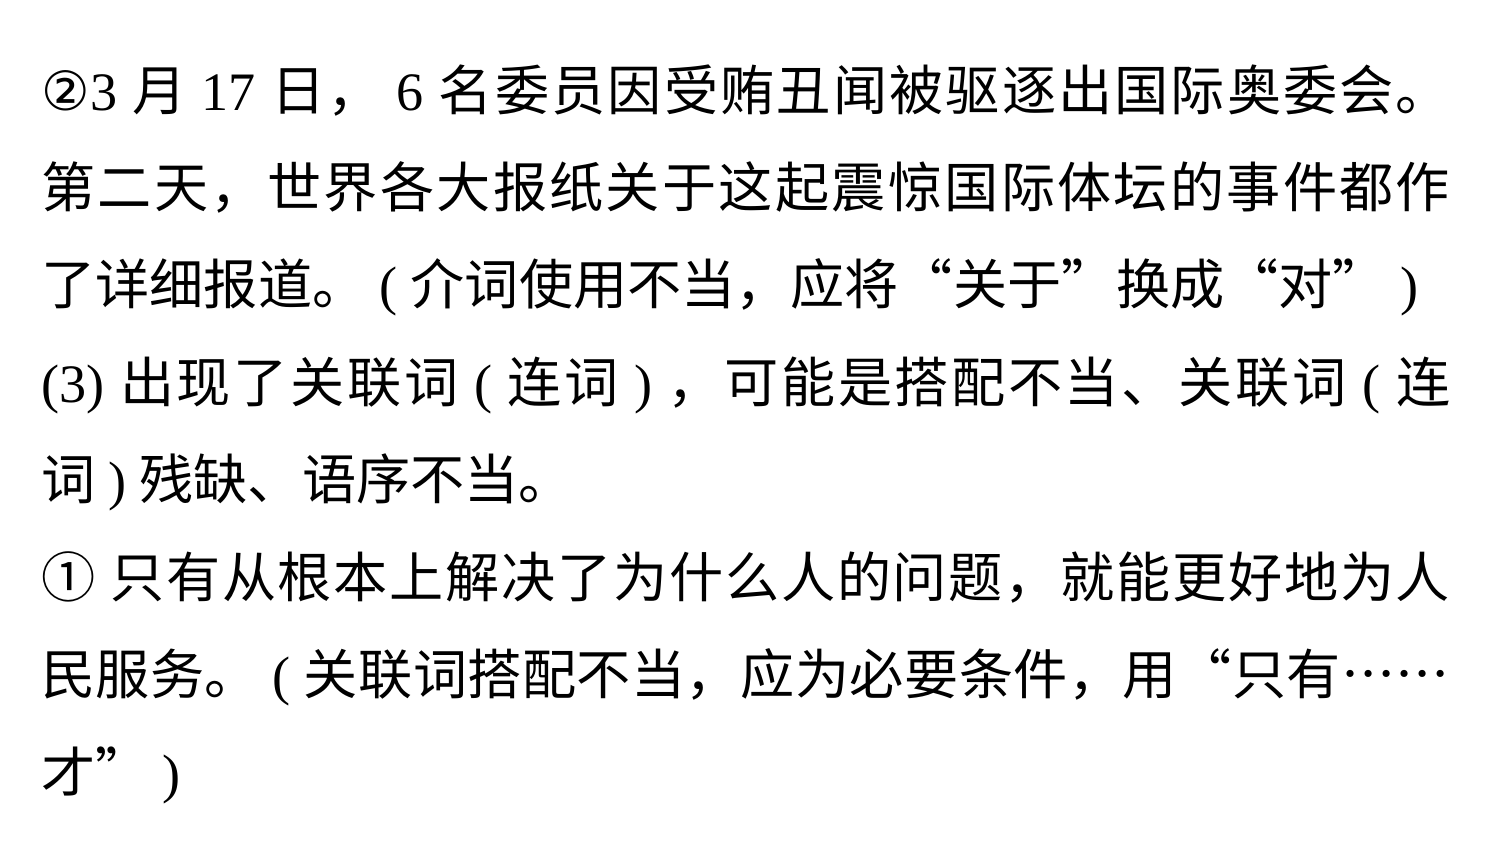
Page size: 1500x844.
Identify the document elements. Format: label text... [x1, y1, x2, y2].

text_box ②3月17日，6名委员因受贿丑闻被驱逐出国际奥委会。第二天，世界各大报纸关于这起震惊国际体坛的事件都作了详细报道。(介词使用不当，应将“关于”换成“对”) (3)出现了关联词(连词)，可能是搭配不当、关联词(连词)残缺、语序不当。 ①只有从根本上解决了为什么人的问题，就能更好地为人民服务。(关联词搭配不当，应为必要条件，用“只有……才”) [26, 15, 1465, 811]
